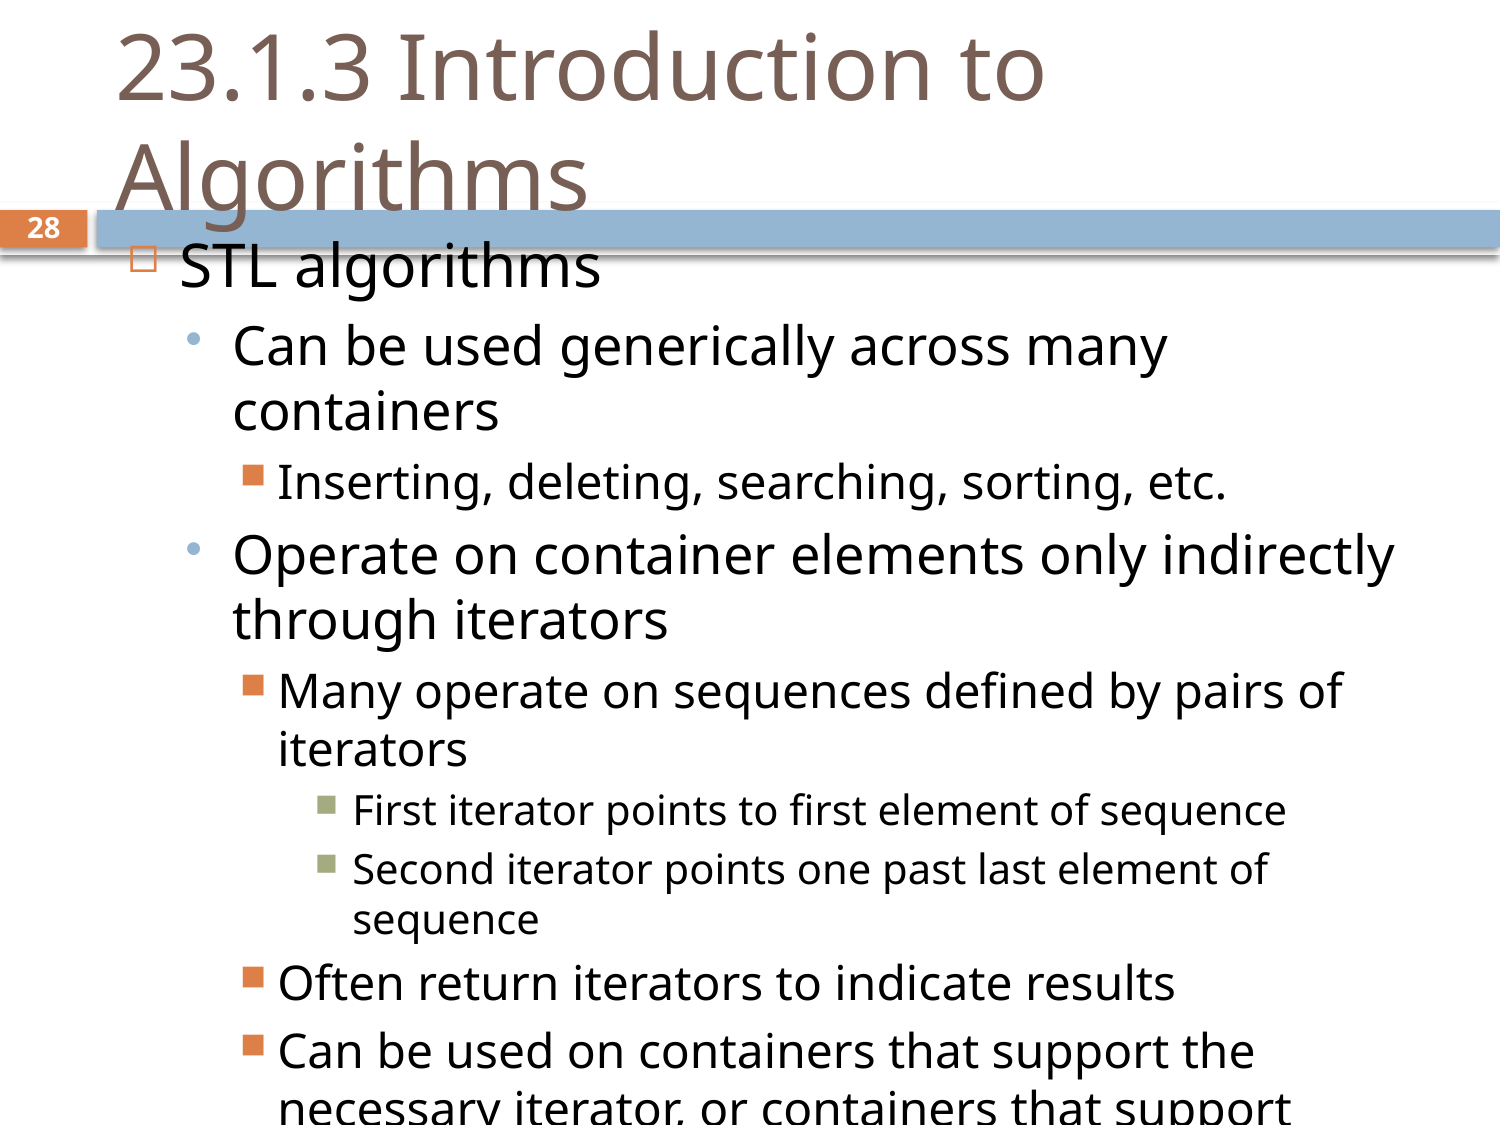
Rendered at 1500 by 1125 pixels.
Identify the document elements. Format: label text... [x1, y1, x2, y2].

list STL algorithms Can be used generically across many containers Inserting, deleting, searching, sorting, etc. Operate on container elements only indirectly through iterators Many operate on sequences defined by pairs of iterators First iterator points to first element of sequence Second iterator points one past last element of sequence Often return iterators to indicate results Can be used on containers that support the necessary iterator, or containers that support more powerful iterators [112, 220, 1425, 1050]
title 23.1.3 Introduction to Algorithms [100, 37, 1438, 200]
slide_number 28 [0, 208, 88, 249]
